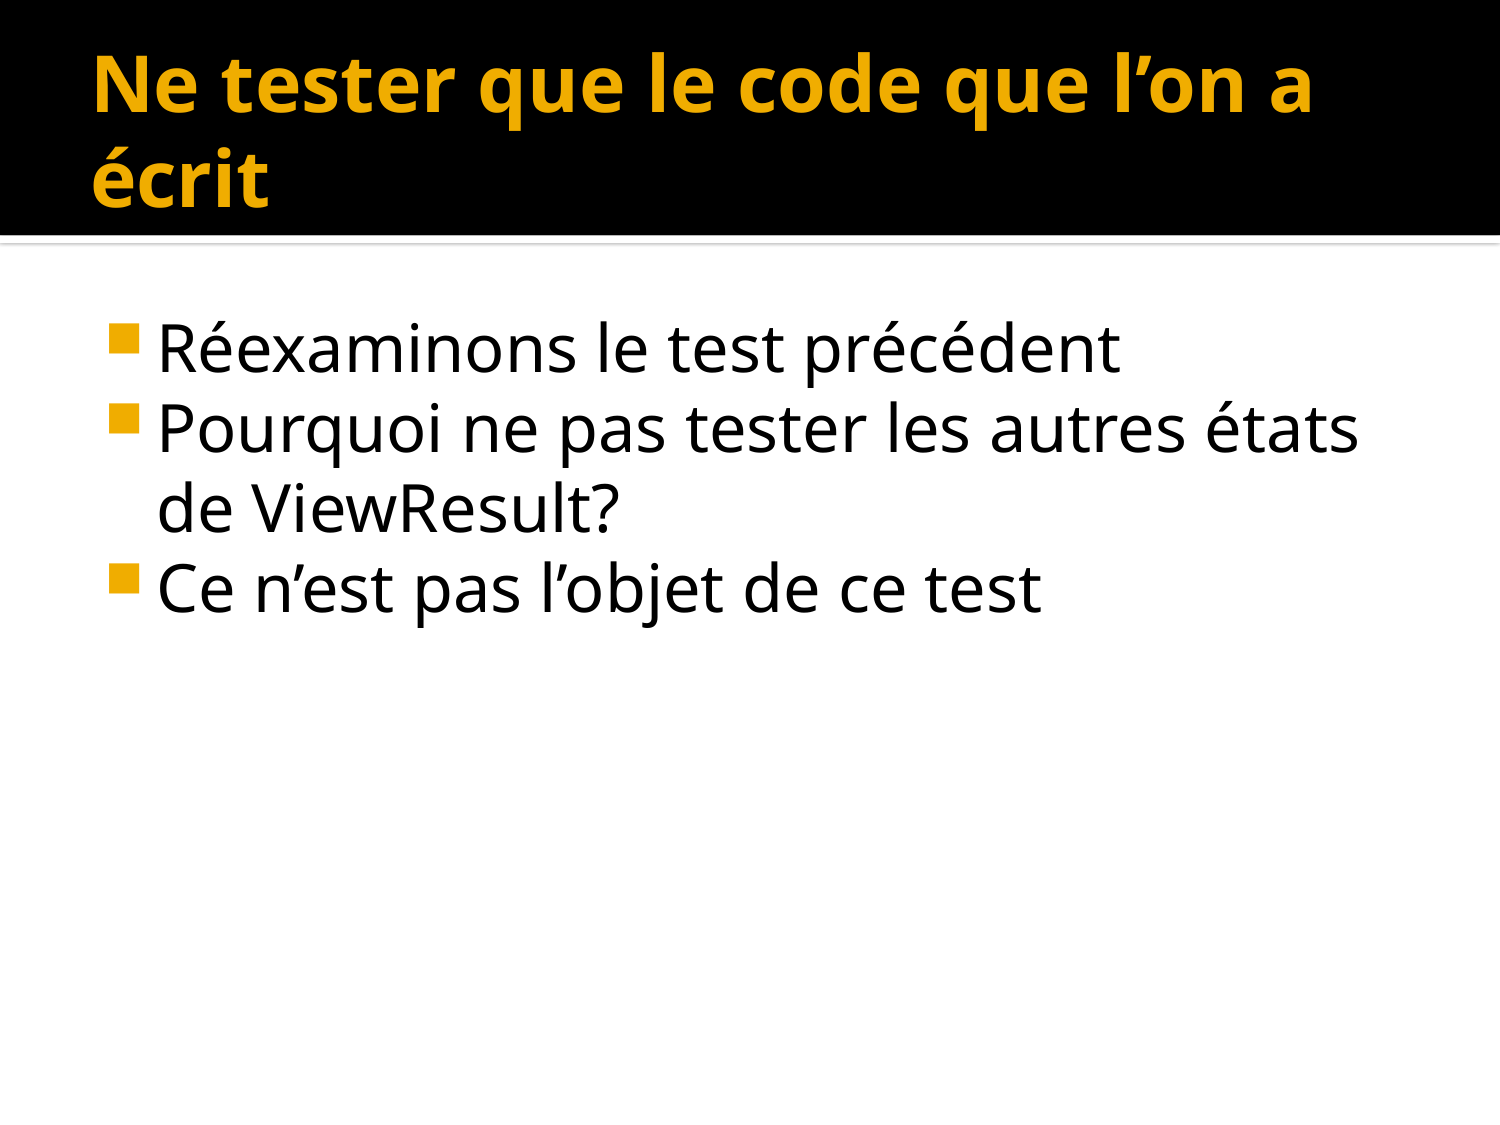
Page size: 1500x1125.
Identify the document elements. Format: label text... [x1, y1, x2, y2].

list Réexaminons le test précédent Pourquoi ne pas tester les autres états de ViewResult? Ce n’est pas l’objet de ce test [75, 291, 1425, 1050]
title Ne tester que le code que l’on a écrit [75, 25, 1425, 231]
